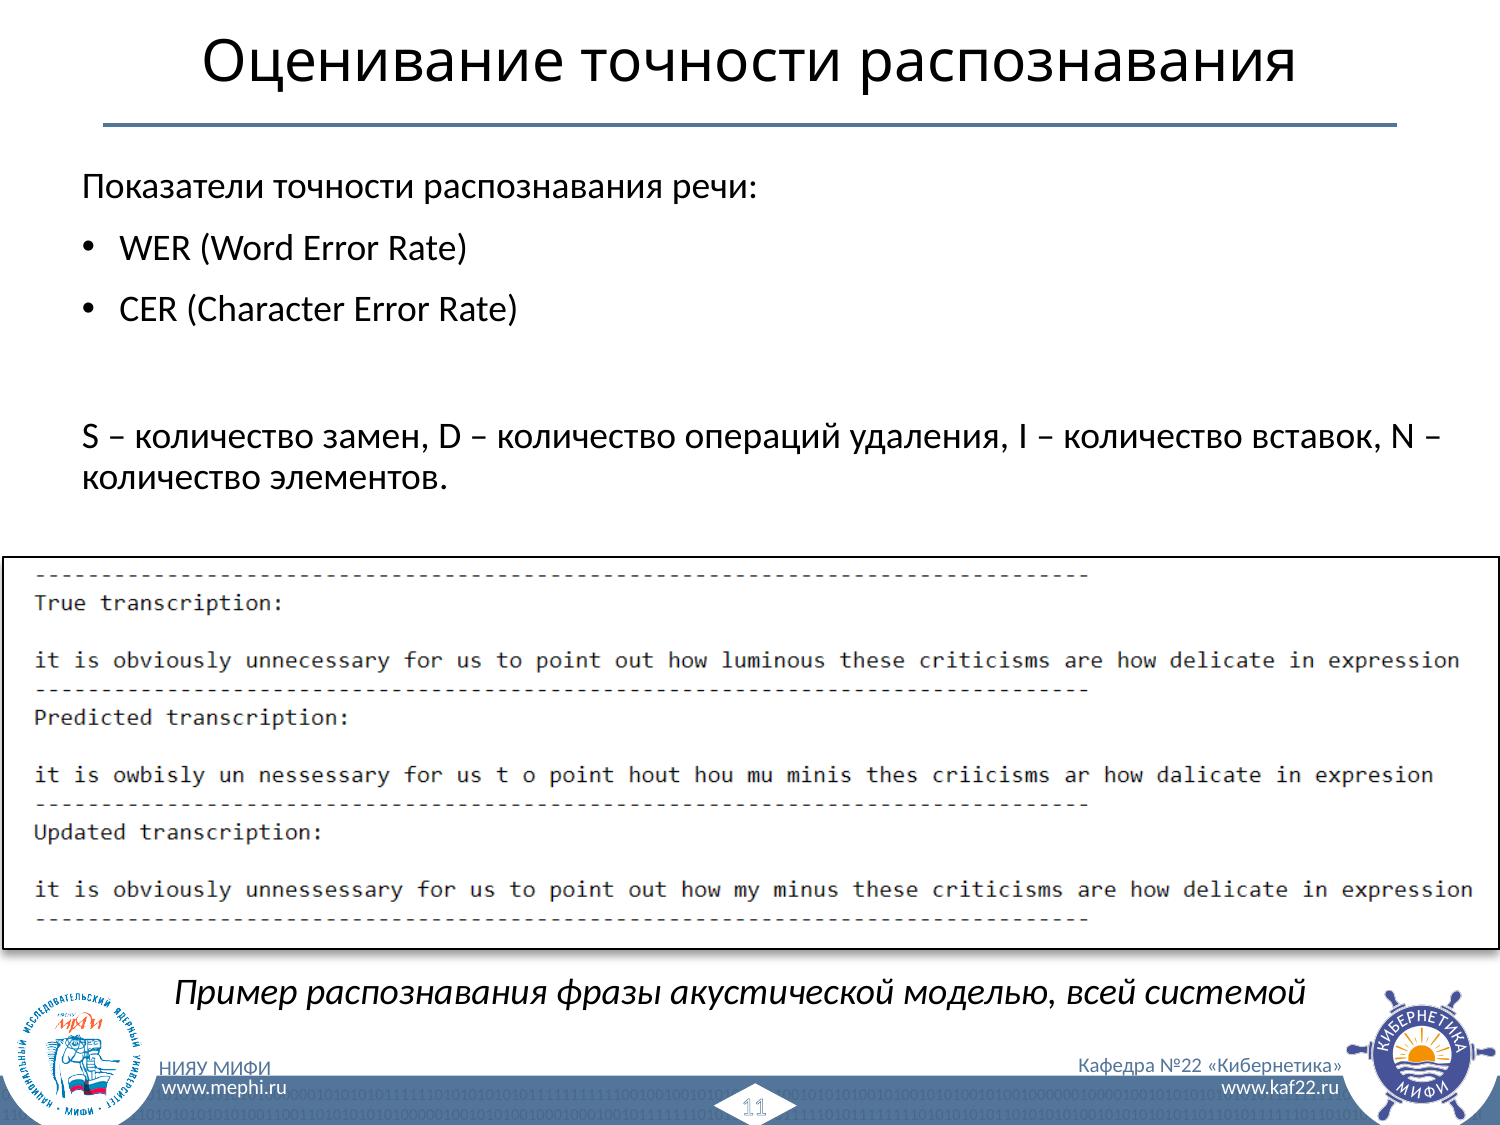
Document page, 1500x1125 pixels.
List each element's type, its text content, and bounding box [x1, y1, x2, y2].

text_box Пример распознавания фразы акустической моделью, всей системой [158, 959, 1391, 1020]
title Оценивание точности распознавания [103, 5, 1397, 119]
picture [3, 558, 1499, 949]
picture [16, 989, 143, 1120]
slide_number 11 [719, 1081, 790, 1125]
picture [1346, 990, 1496, 1121]
